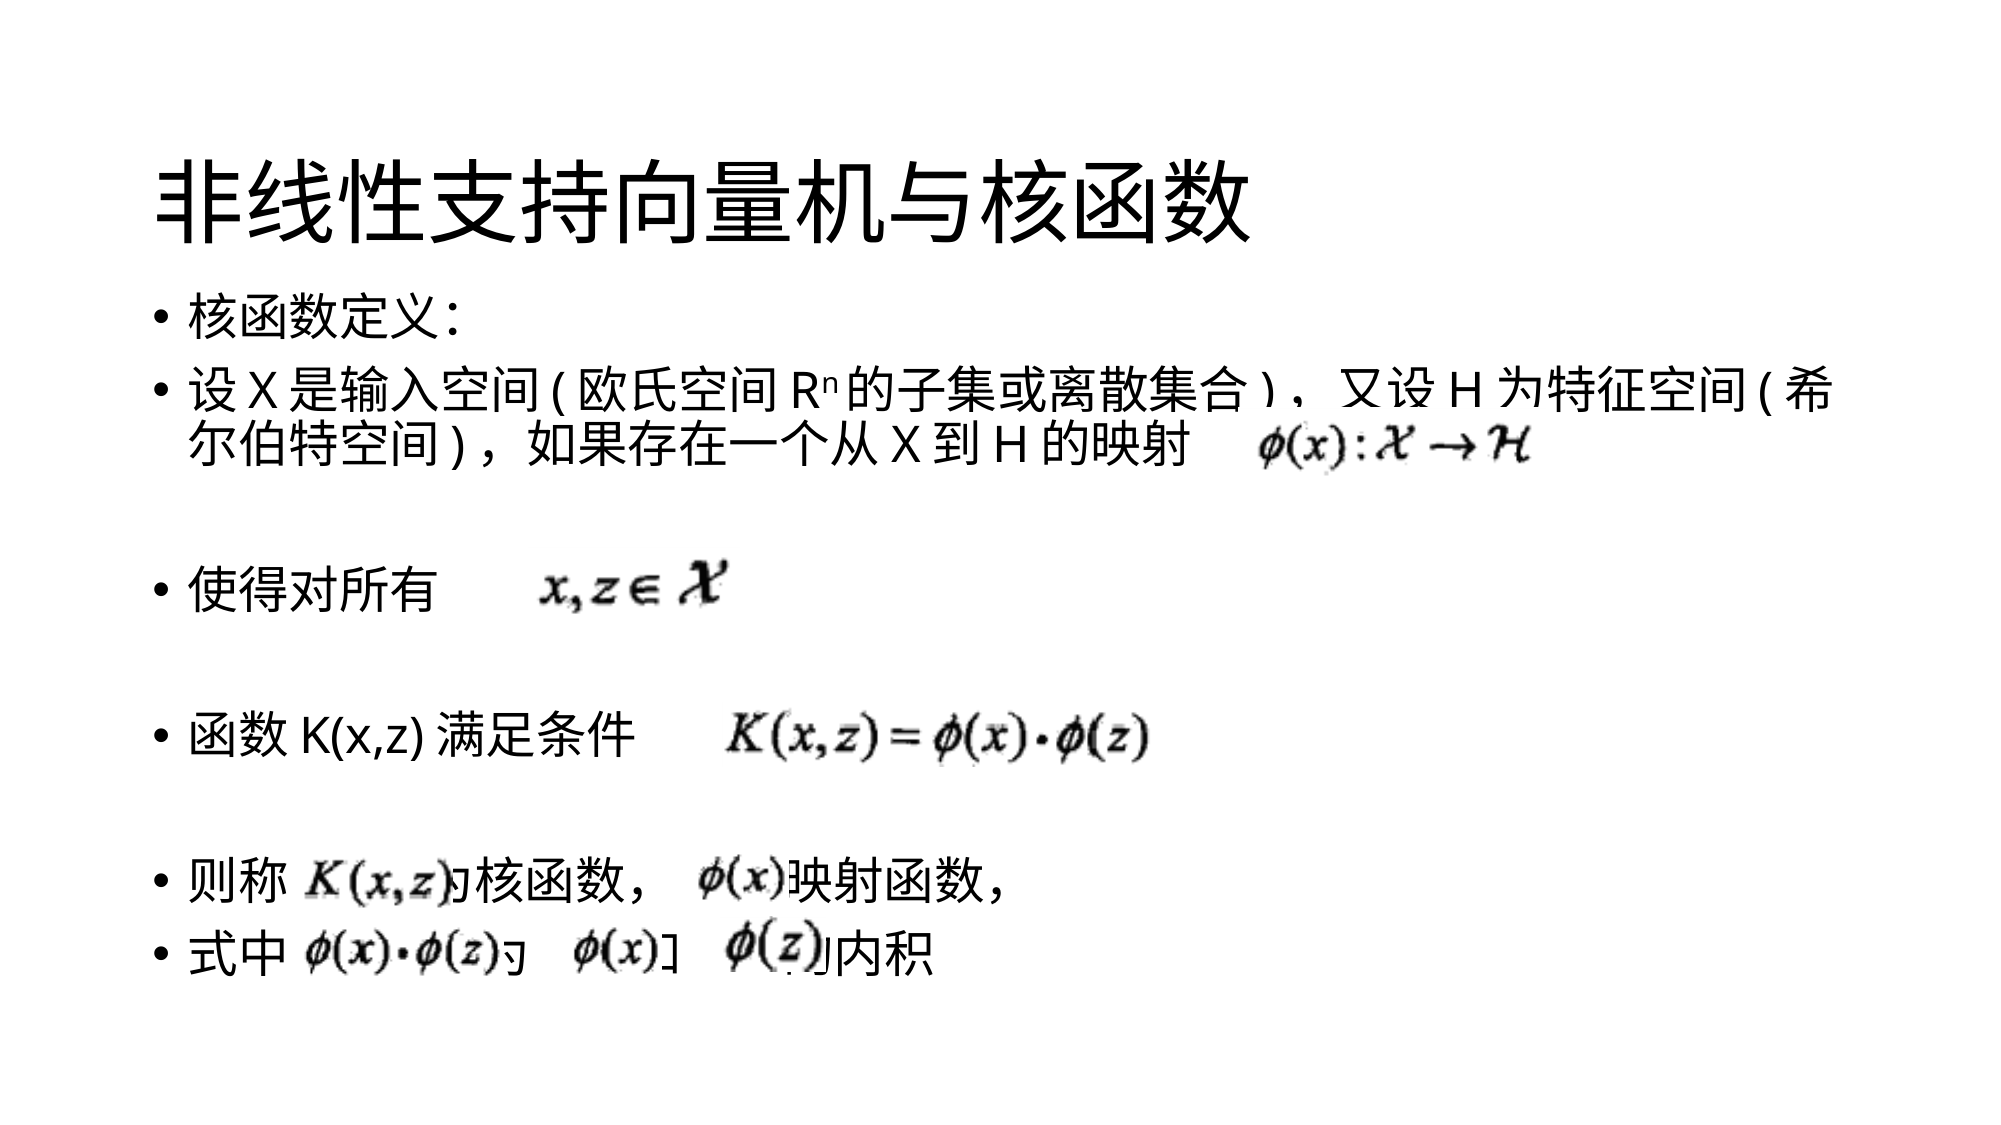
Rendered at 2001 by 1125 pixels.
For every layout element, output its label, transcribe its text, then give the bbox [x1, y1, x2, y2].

picture [563, 916, 662, 978]
text_box 非线性支持向量机与核函数 [137, 97, 1863, 316]
list 核函数定义： 设X是输入空间(欧氏空间Rn的子集或离散集合)，又设H为特征空间(希尔伯特空间)，如果存在一个从X到H的映射 使得对所有 函数K(x,z)满足条件 则称 为核函数， 为映射函数， 式中 为 和 的内积 [137, 316, 1863, 999]
picture [720, 916, 826, 972]
picture [689, 851, 789, 904]
picture [721, 702, 1159, 767]
picture [299, 922, 504, 978]
picture [299, 848, 453, 911]
picture [528, 546, 740, 619]
picture [1238, 407, 1546, 478]
